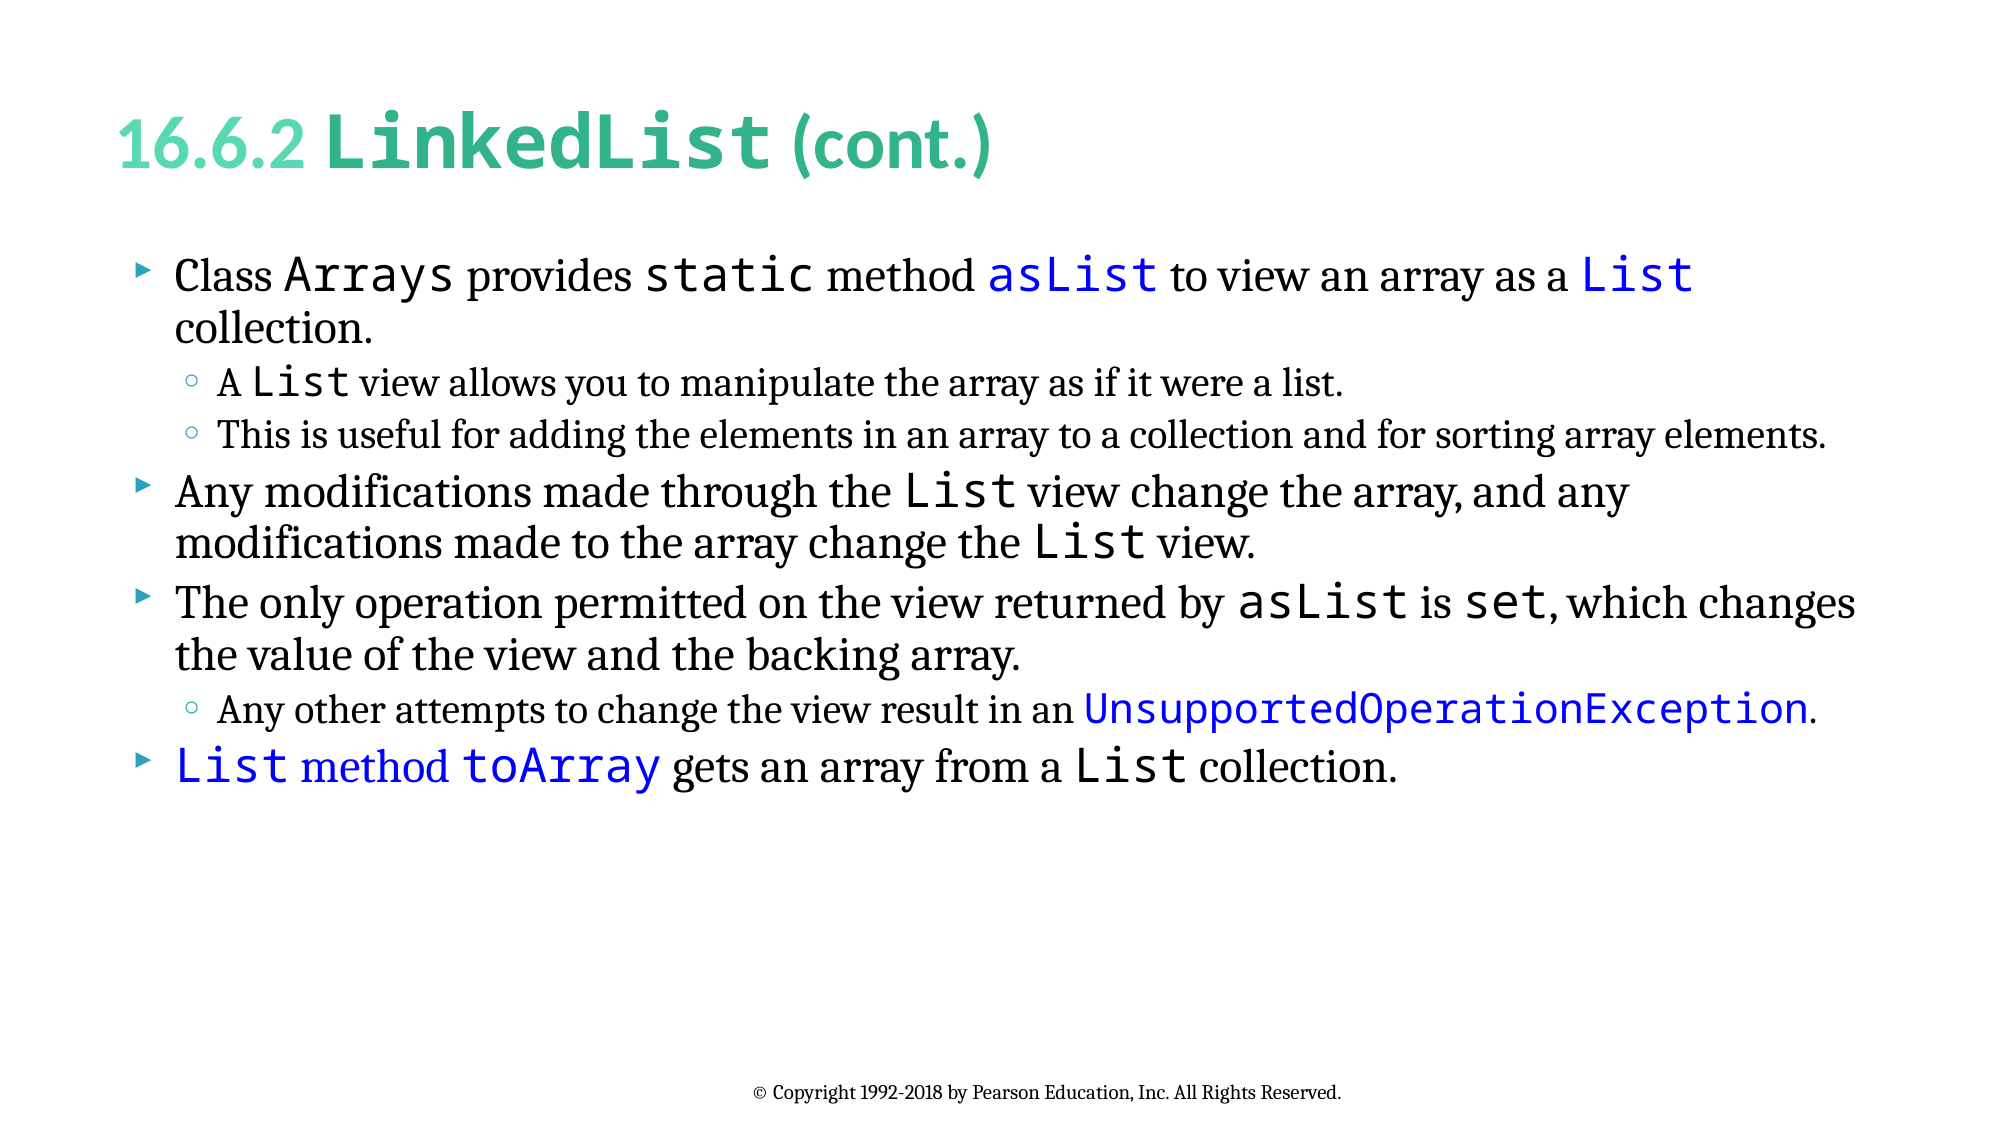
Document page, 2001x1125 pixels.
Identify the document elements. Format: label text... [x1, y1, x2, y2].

title 16.6.2 LinkedList (cont.) [99, 45, 1900, 233]
list Class Arrays provides static method asList to view an array as a List collection. A List view allows you to manipulate the array as if it were a list. This is useful for adding the elements in an array to a collection and for sorting array elements. Any modifications made through the List view change the array, and any modifications made to the array change the List view. The only operation permitted on the view returned by asList is set, which changes the value of the view and the backing array. Any other attempts to change the view result in an UnsupportedOperationException. List method toArray gets an array from a List collection. [99, 242, 1900, 986]
footer © Copyright 1992-2018 by Pearson Education, Inc. All Rights Reserved. [736, 1051, 1892, 1112]
